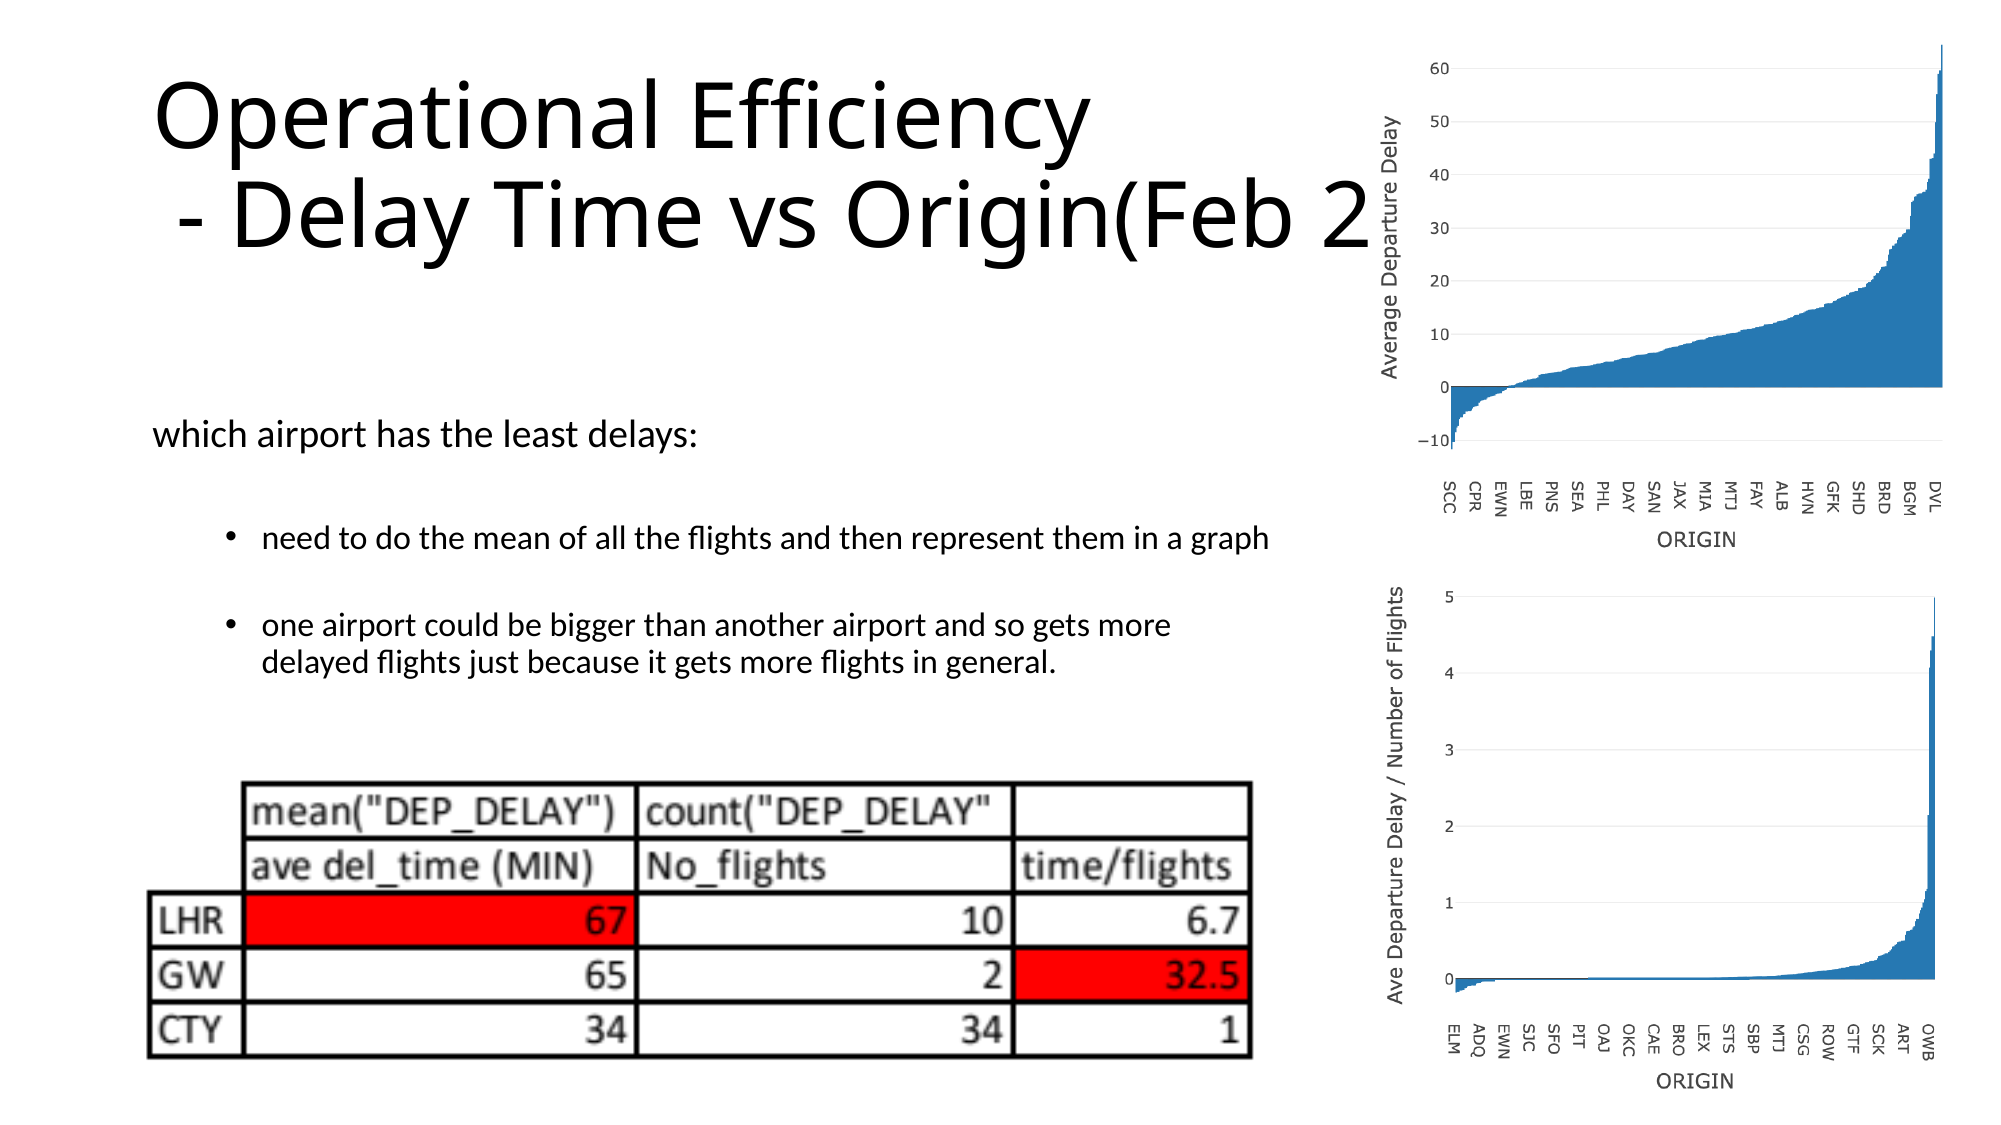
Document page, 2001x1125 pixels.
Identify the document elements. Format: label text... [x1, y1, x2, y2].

picture [1370, 31, 1954, 556]
picture [137, 771, 1264, 1066]
list which airport has the least delays: need to do the mean of all the flights and then represent them in a graph one airport could be bigger than another airport and so gets more delayed flights just because it gets more flights in general. [137, 344, 1293, 707]
picture [1370, 569, 1954, 1102]
title Operational Efficiency - Delay Time vs Origin(Feb 2019) [137, 59, 1370, 278]
